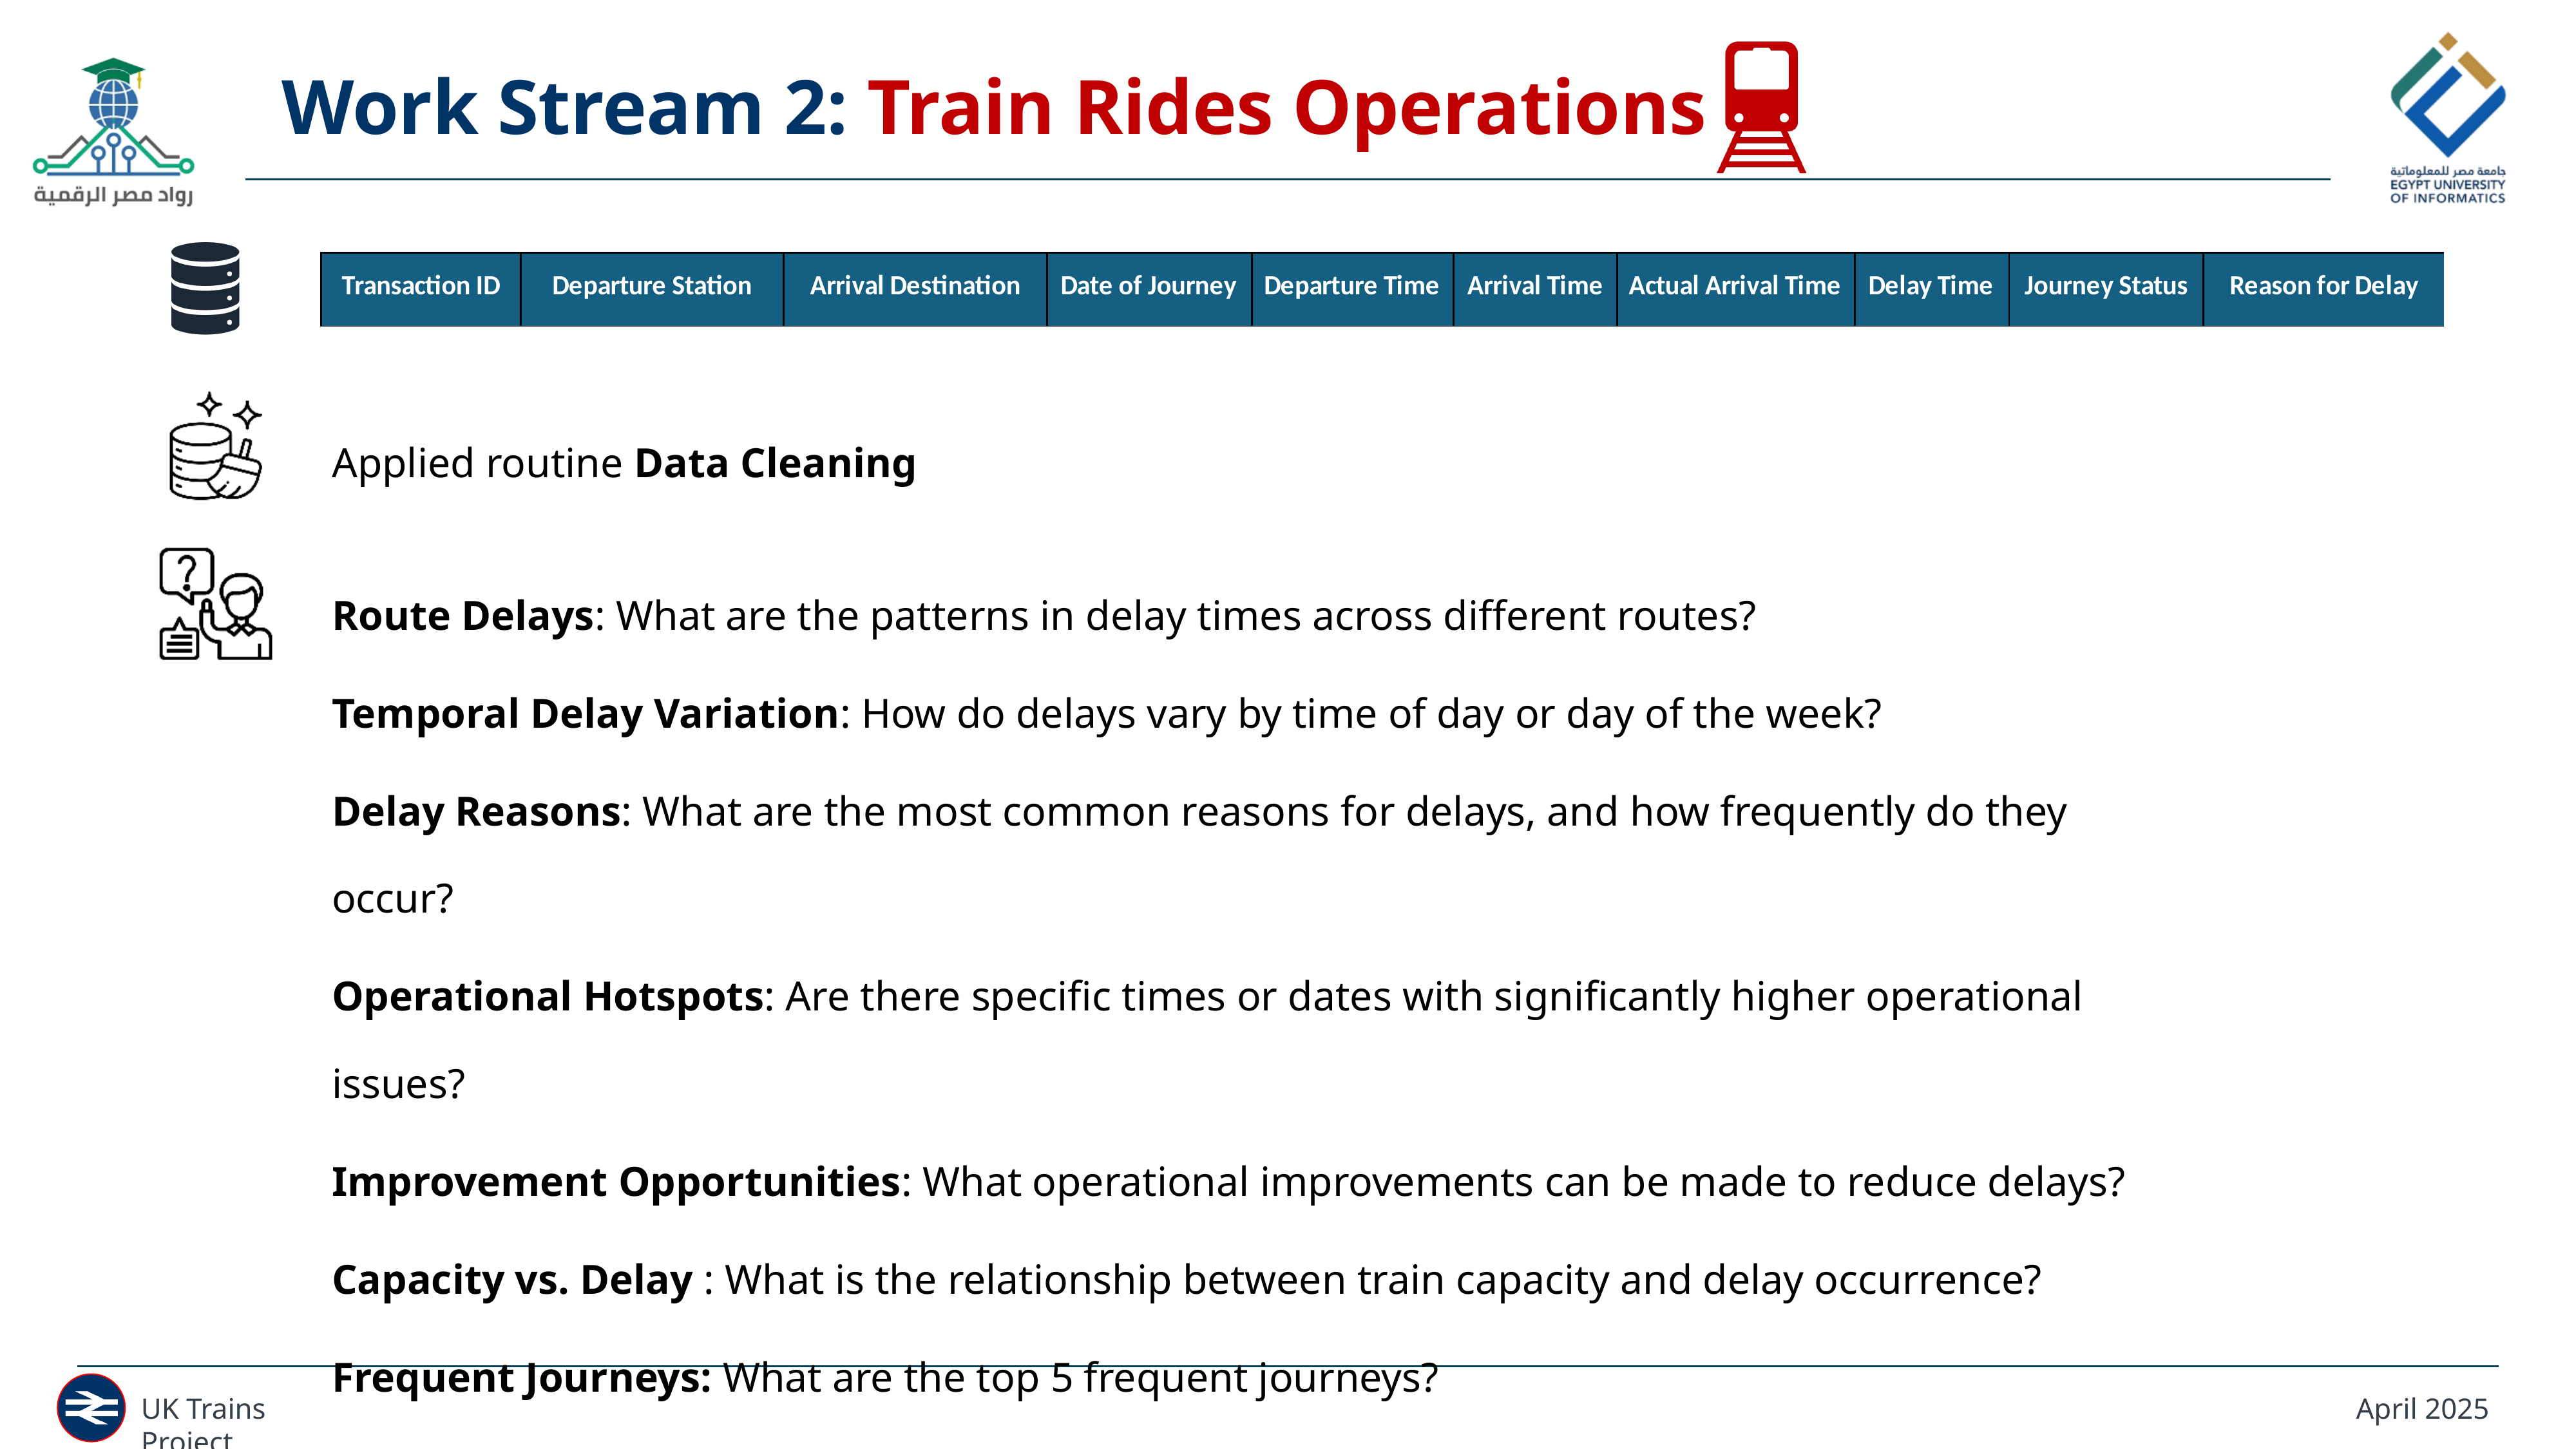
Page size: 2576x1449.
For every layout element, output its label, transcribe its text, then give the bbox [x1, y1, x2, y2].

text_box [158, 388, 1610, 504]
text_box Work Stream 2: Train Rides Operations [262, 60, 1755, 182]
picture [3, 33, 220, 218]
picture [2343, 28, 2553, 222]
picture [1689, 35, 1834, 178]
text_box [158, 545, 2140, 1326]
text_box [147, 230, 2446, 346]
picture [59, 1375, 124, 1441]
